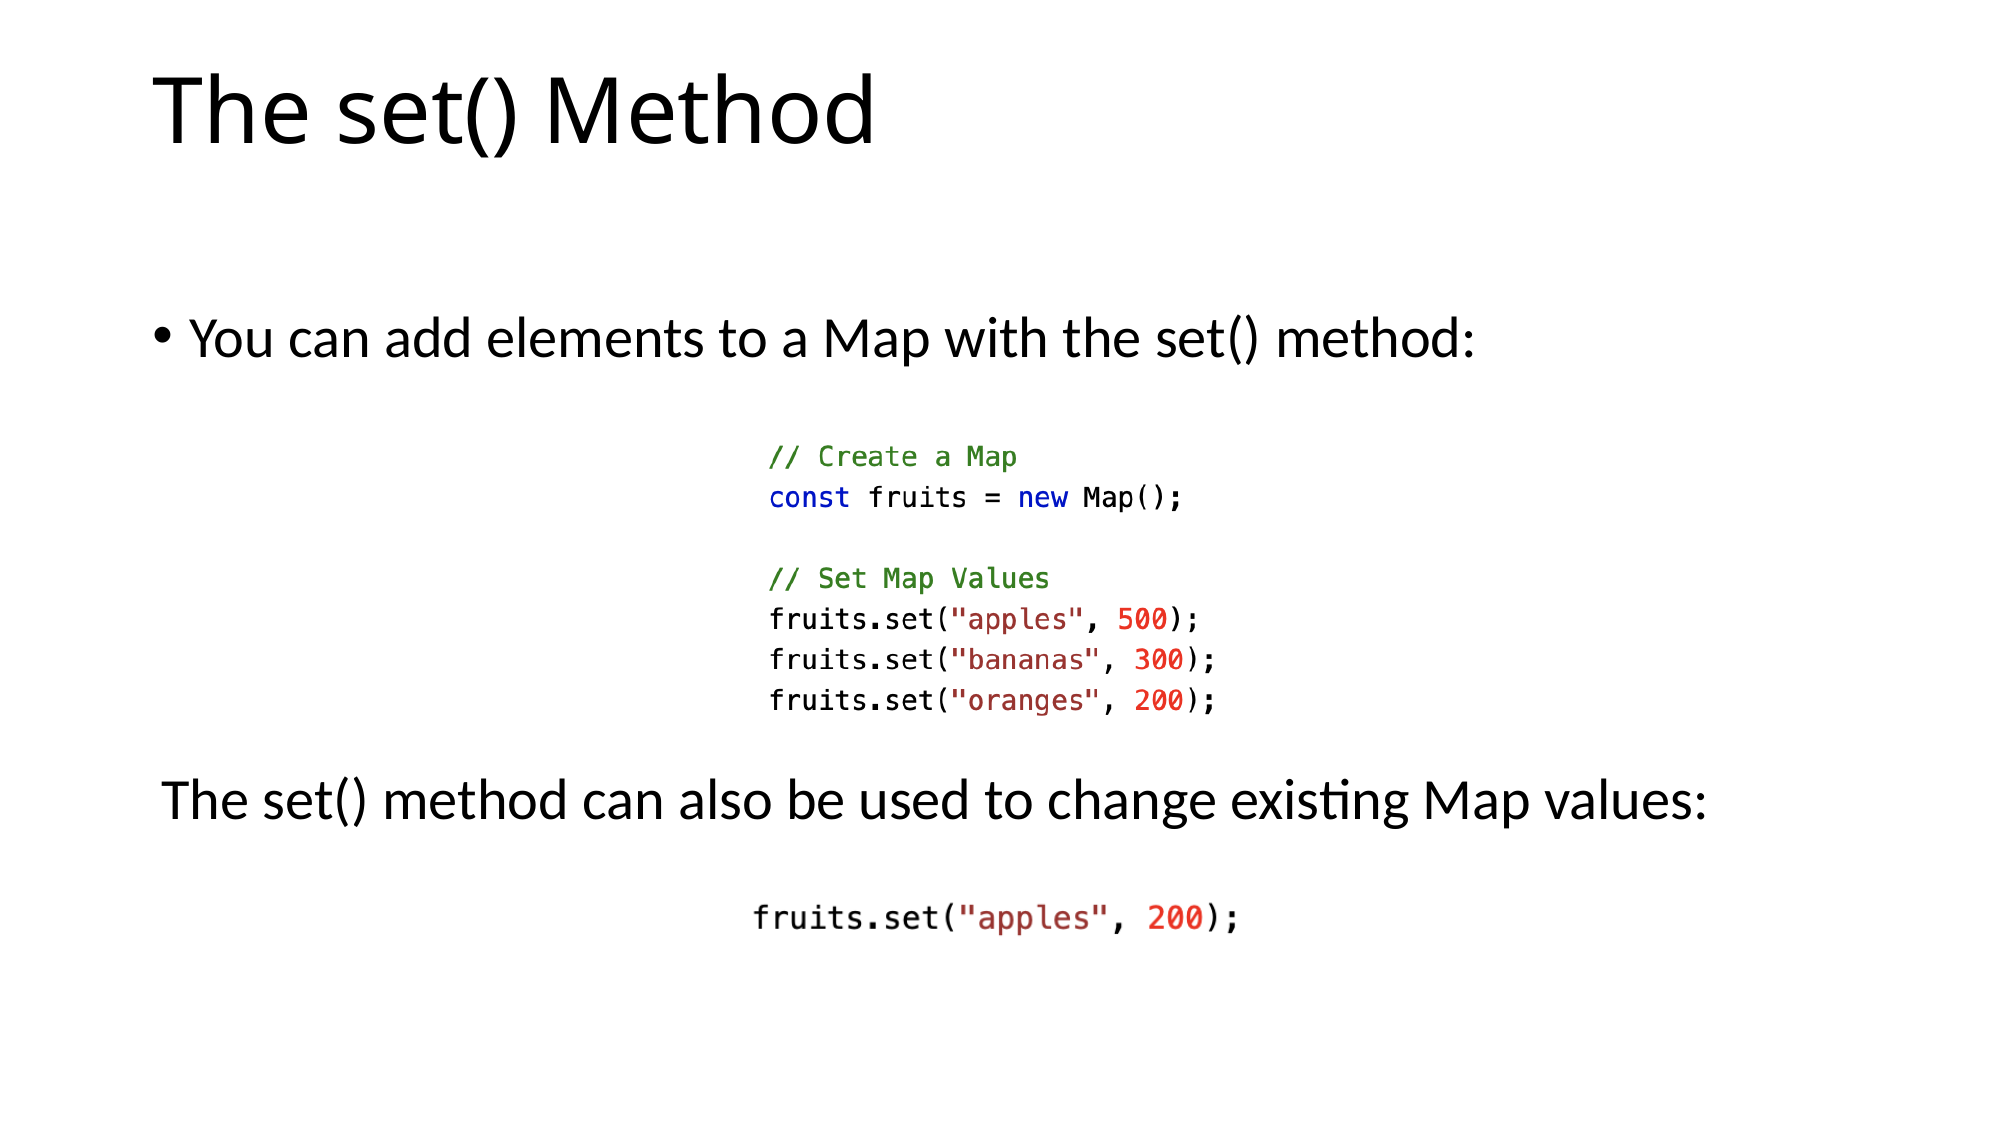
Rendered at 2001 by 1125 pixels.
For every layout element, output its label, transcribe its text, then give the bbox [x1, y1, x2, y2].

text_box The set() method can also be used to change existing Map values: [146, 754, 1725, 839]
title The set() Method [137, 59, 1863, 278]
list You can add elements to a Map with the set() method: [137, 299, 1863, 402]
picture [749, 427, 1251, 728]
picture [743, 886, 1257, 956]
